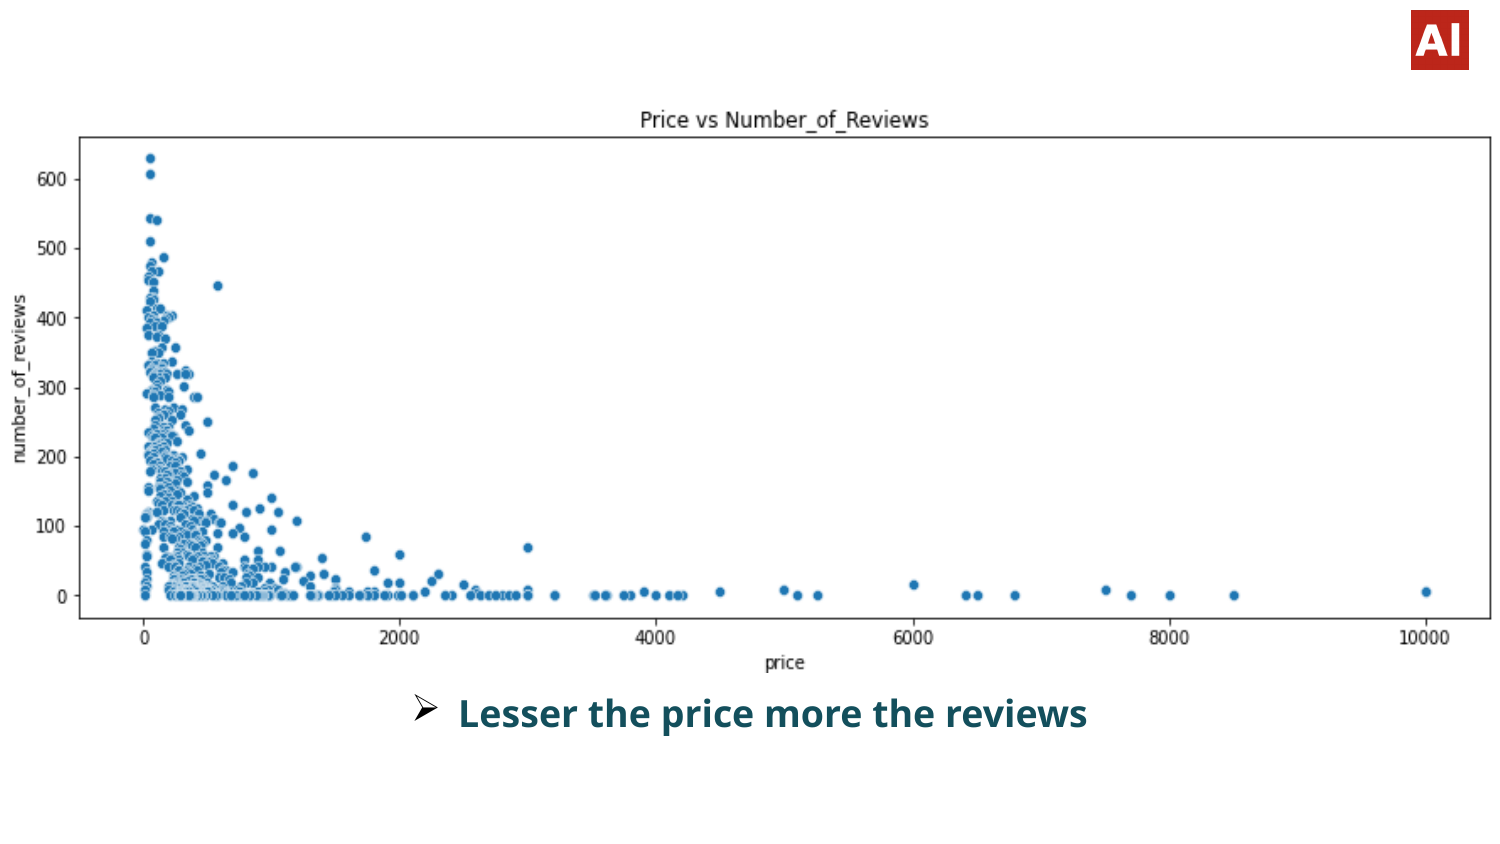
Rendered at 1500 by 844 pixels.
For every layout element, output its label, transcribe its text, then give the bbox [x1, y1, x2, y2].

picture [0, 105, 1500, 673]
text_box Lesser the price more the reviews [0, 683, 1500, 813]
picture [1411, 10, 1469, 70]
